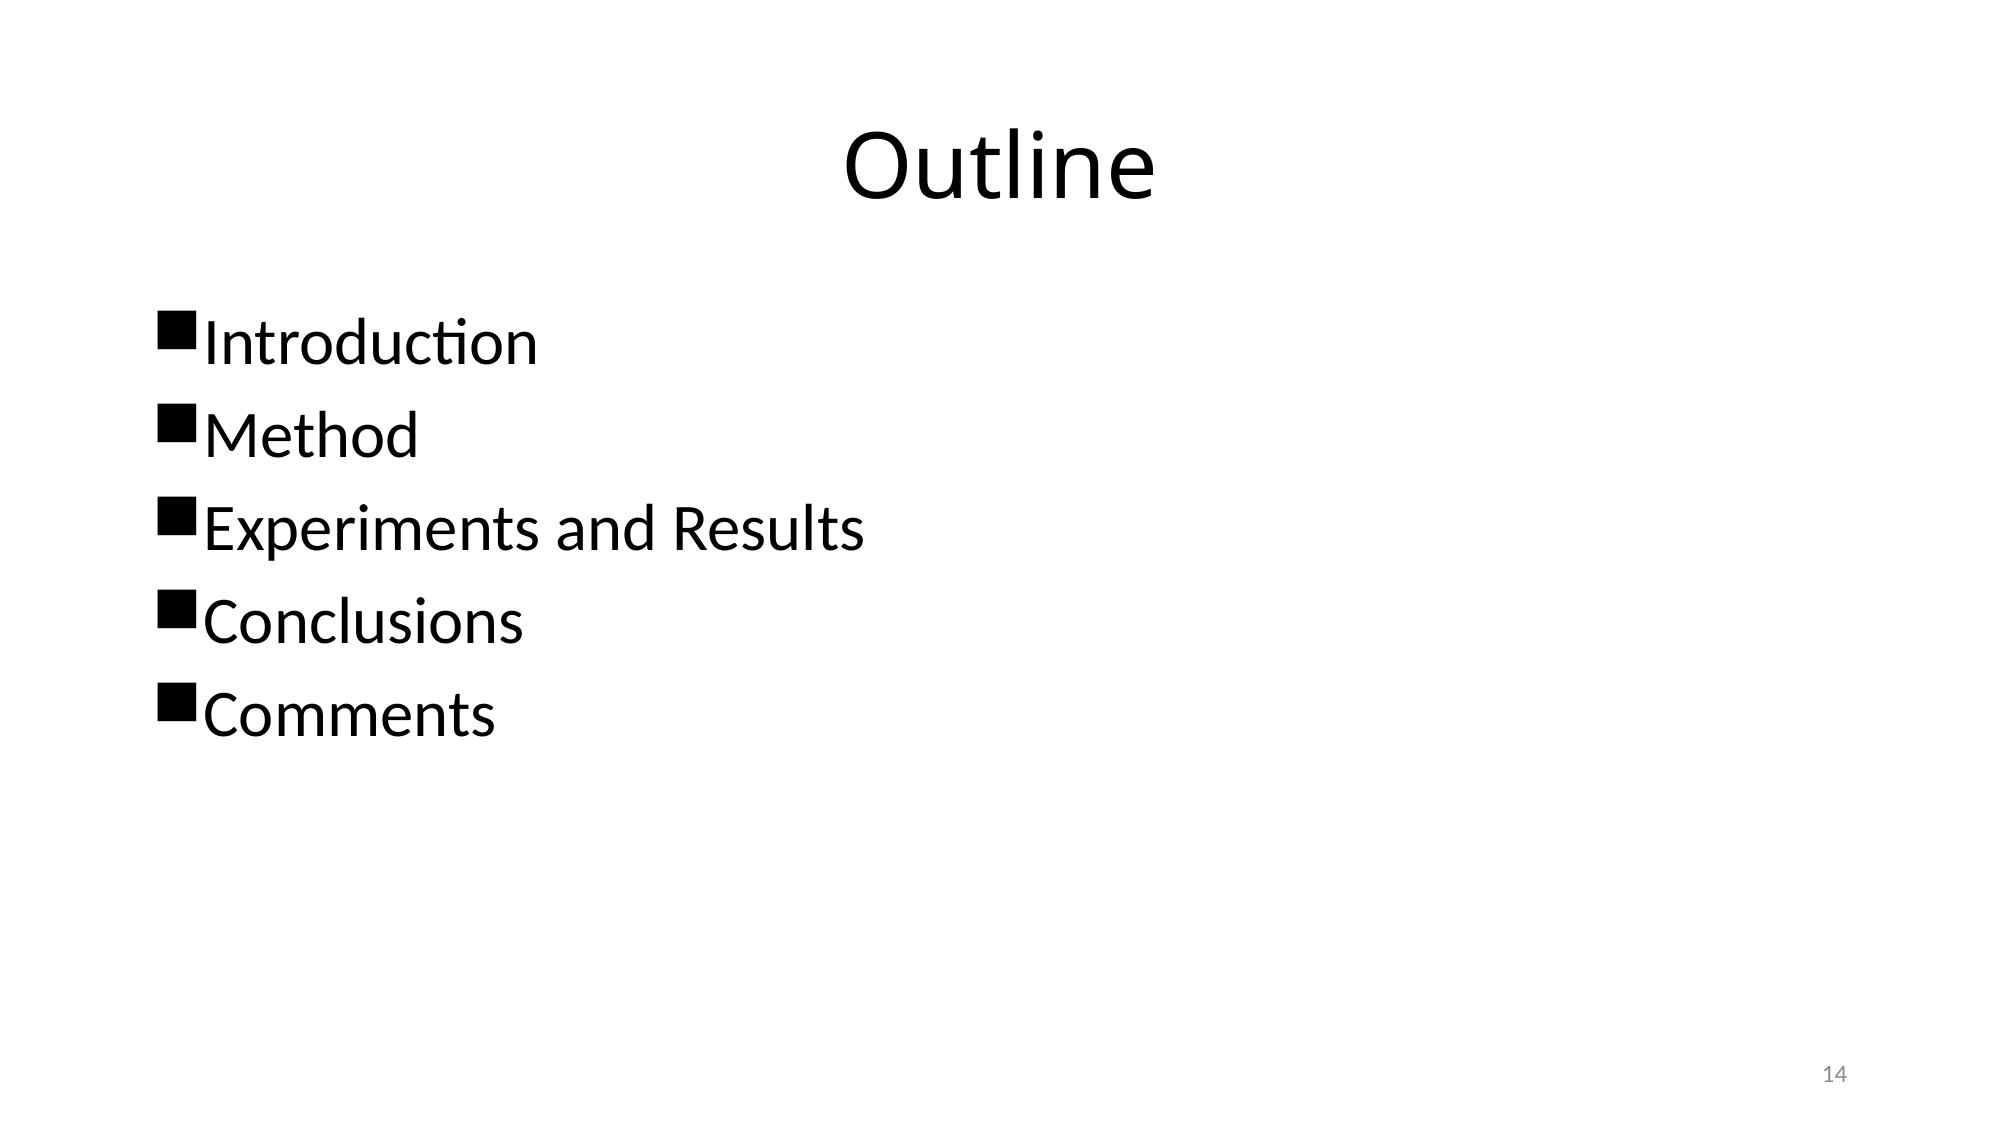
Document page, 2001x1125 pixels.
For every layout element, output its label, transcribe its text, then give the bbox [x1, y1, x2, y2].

list Introduction Method Experiments and Results Conclusions Comments [137, 299, 1863, 1014]
slide_number 14 [1412, 1042, 1863, 1103]
title Outline [137, 59, 1863, 278]
